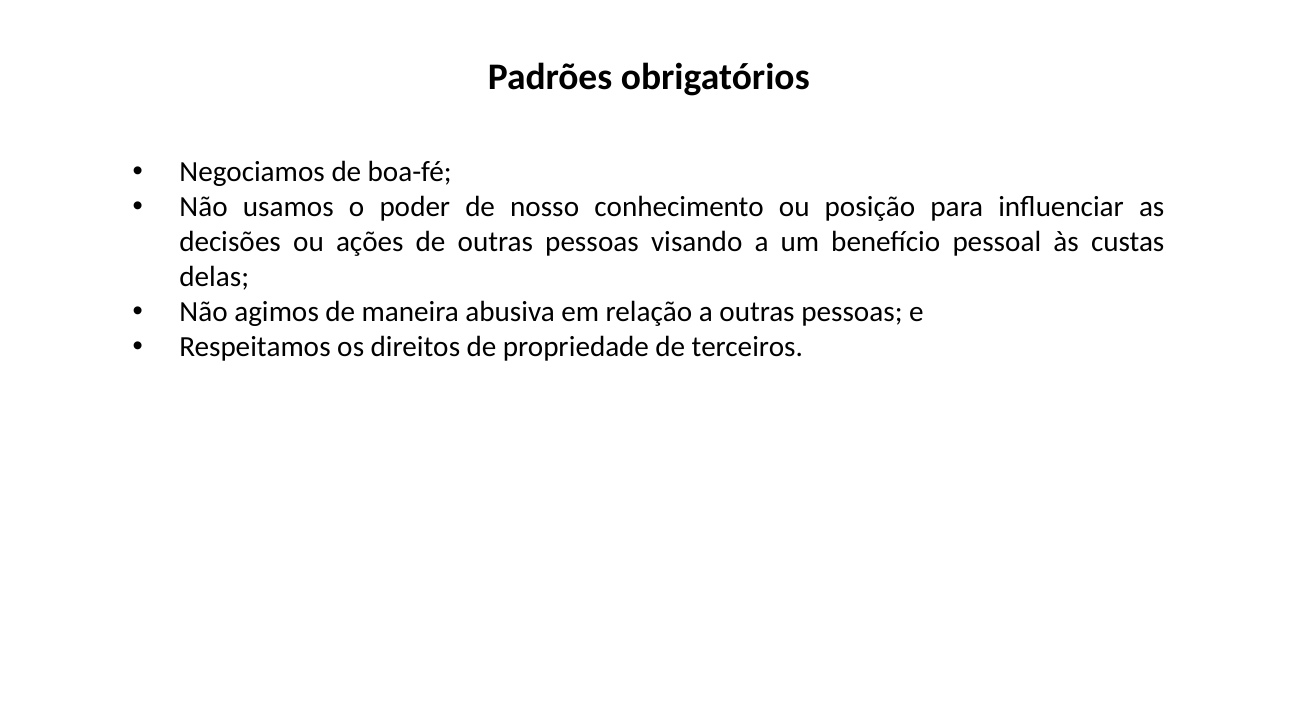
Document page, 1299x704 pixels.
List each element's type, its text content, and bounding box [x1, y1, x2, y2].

text_box Negociamos de boa-fé; Não usamos o poder de nosso conhecimento ou posição para influenciar as decisões ou ações de outras pessoas visando a um benefício pessoal às custas delas; Não agimos de maneira abusiva em relação a outras pessoas; e Respeitamos os direitos de propriedade de terceiros. [117, 145, 1181, 373]
text_box Padrões obrigatórios [0, 44, 1299, 106]
